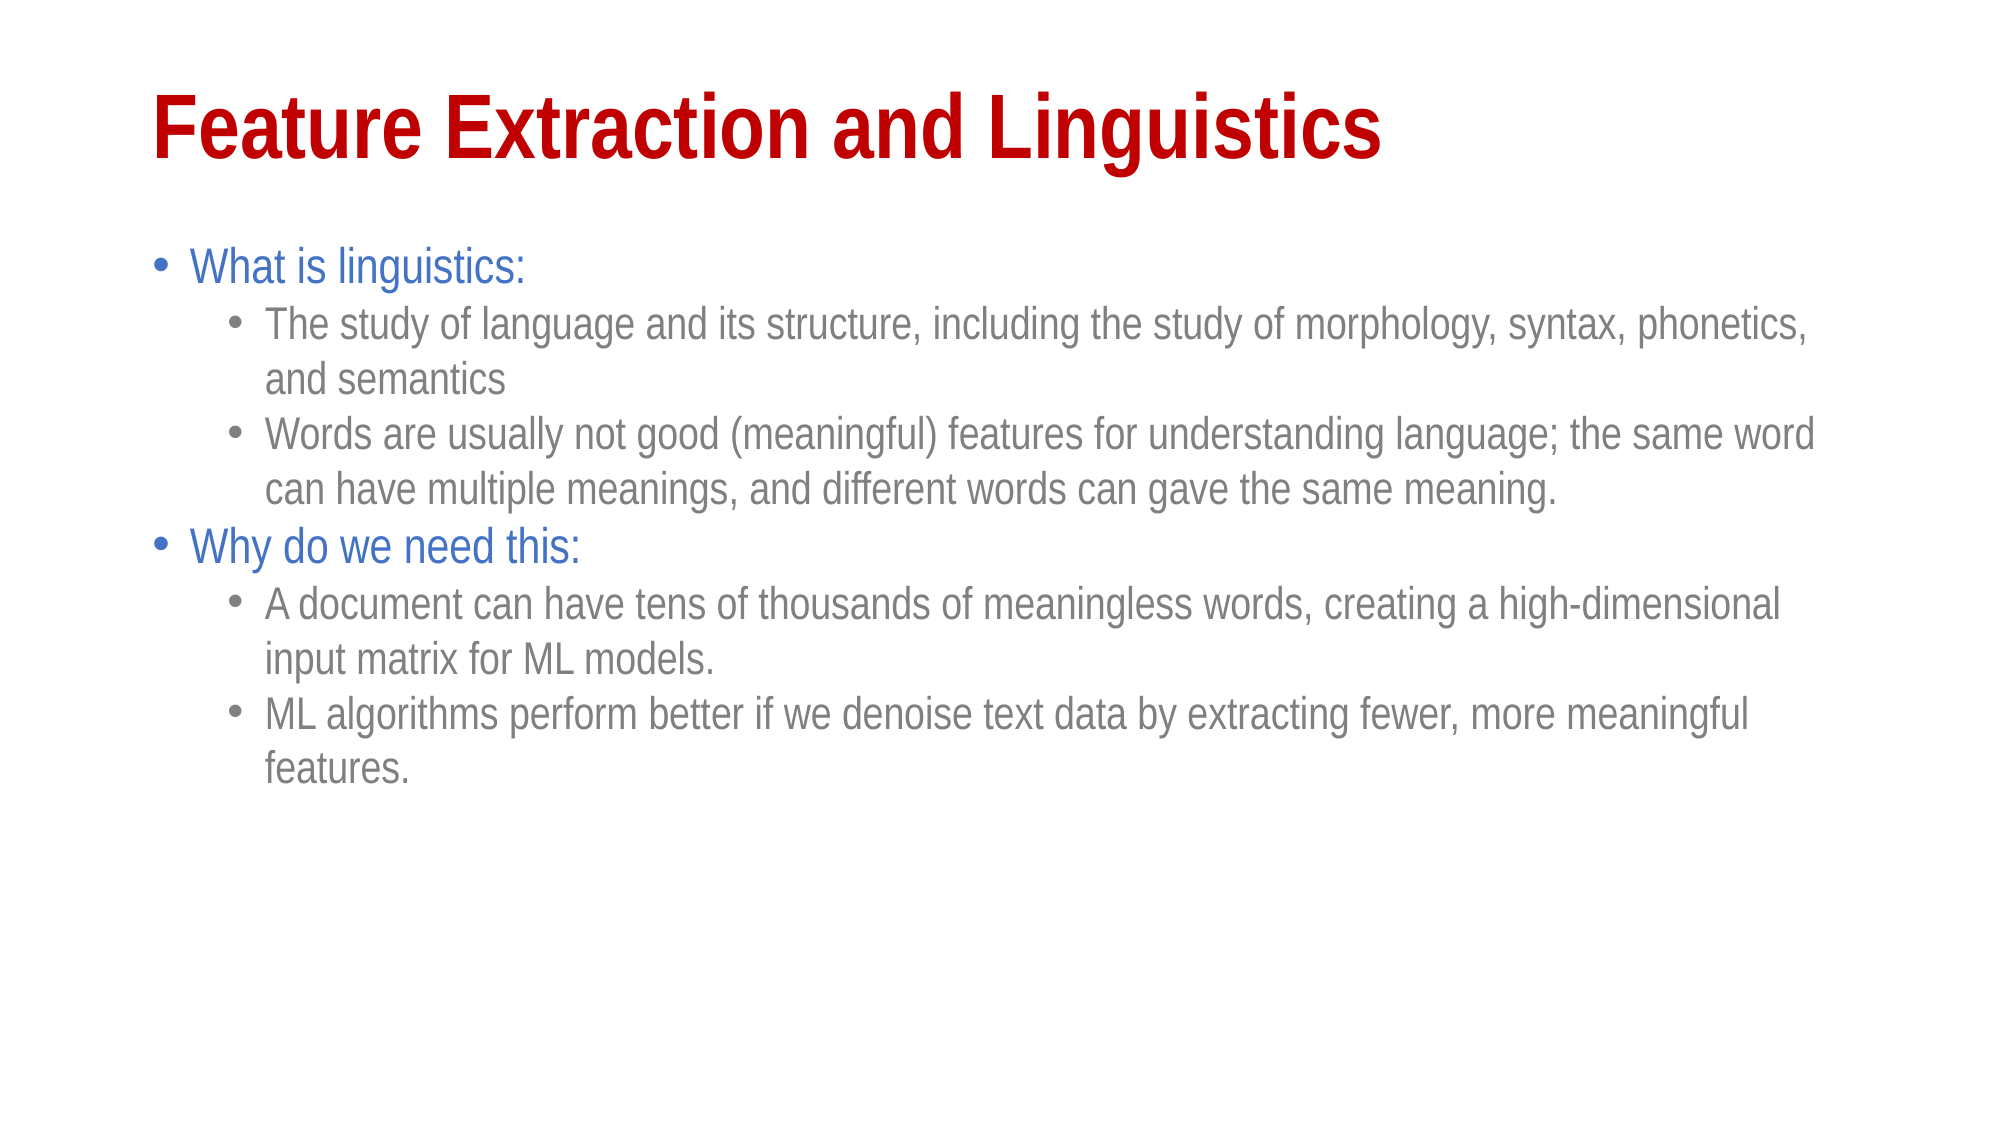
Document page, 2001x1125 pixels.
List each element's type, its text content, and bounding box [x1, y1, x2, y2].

list What is linguistics: The study of language and its structure, including the study of morphology, syntax, phonetics, and semantics Words are usually not good (meaningful) features for understanding language; the same word can have multiple meanings, and different words can gave the same meaning. Why do we need this: A document can have tens of thousands of meaningless words, creating a high-dimensional input matrix for ML models. ML algorithms perform better if we denoise text data by extracting fewer, more meaningful features. [137, 226, 1863, 1014]
title Feature Extraction and Linguistics [137, 59, 1863, 198]
